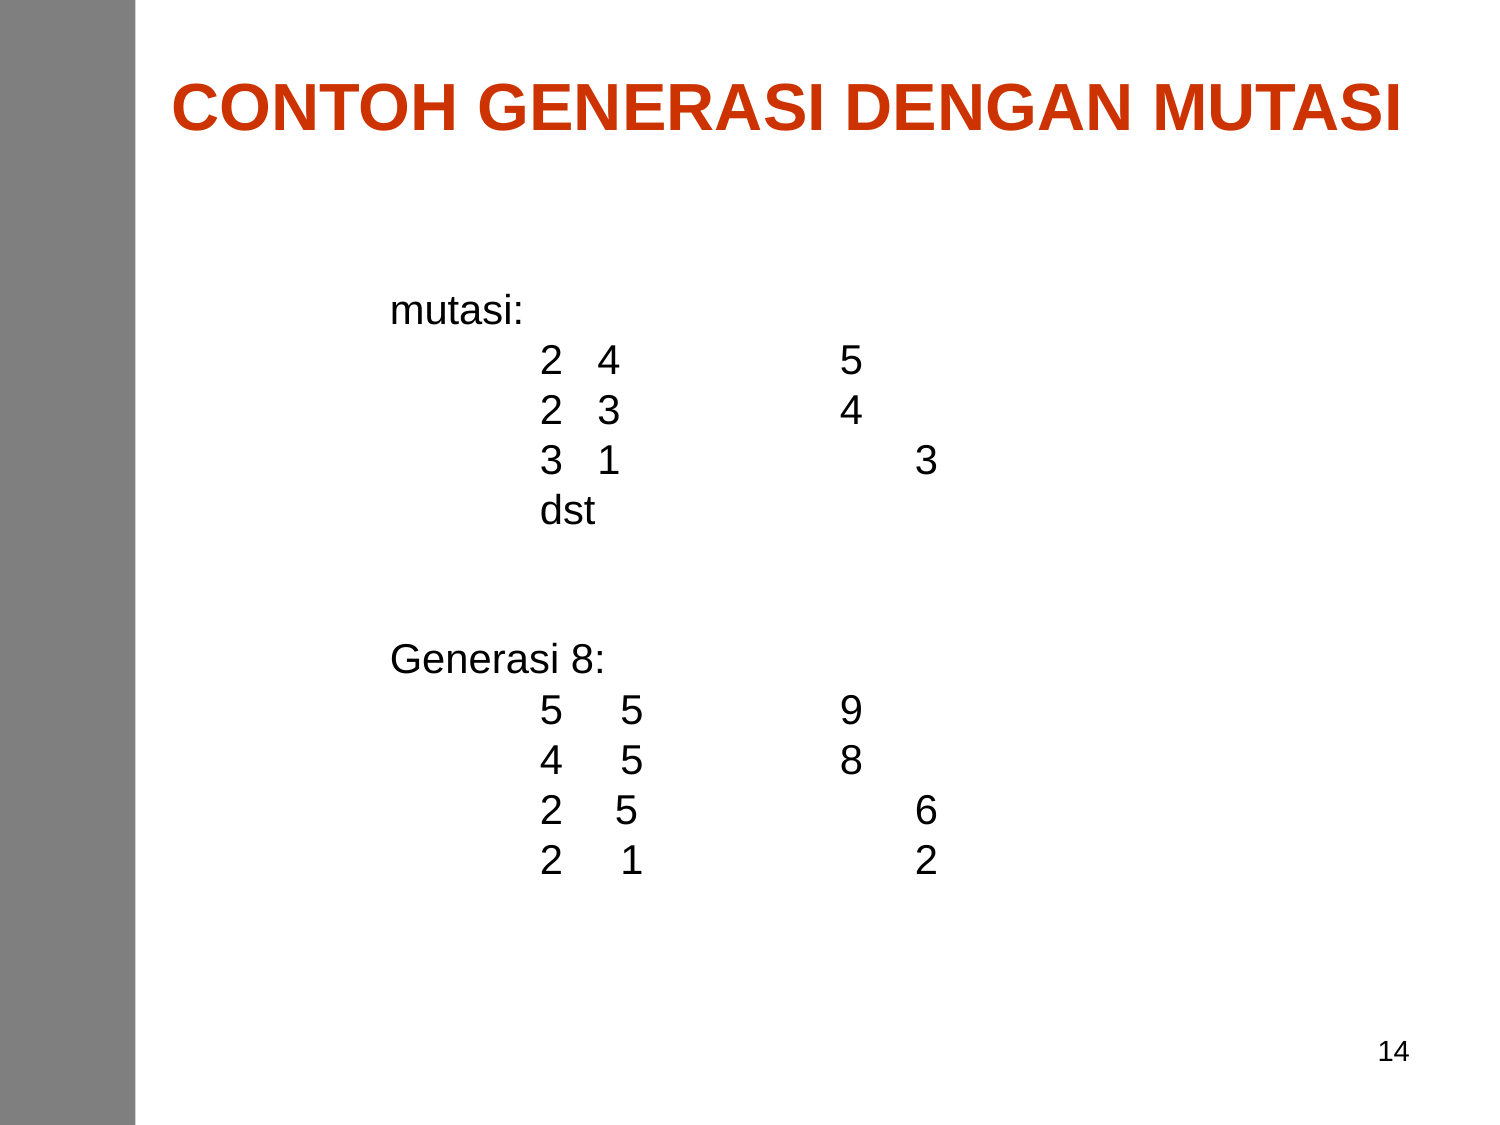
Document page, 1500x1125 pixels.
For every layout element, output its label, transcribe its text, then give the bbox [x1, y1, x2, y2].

text_box mutasi: 2 4 5 2 3 4 3 1 3 dst [374, 275, 1125, 540]
slide_number 14 [1074, 1024, 1426, 1103]
text_box Generasi 8: 5 5 9 4 5 8 5 6 2 1 2 [374, 624, 1125, 890]
title CONTOH GENERASI DENGAN MUTASI [112, 45, 1463, 163]
